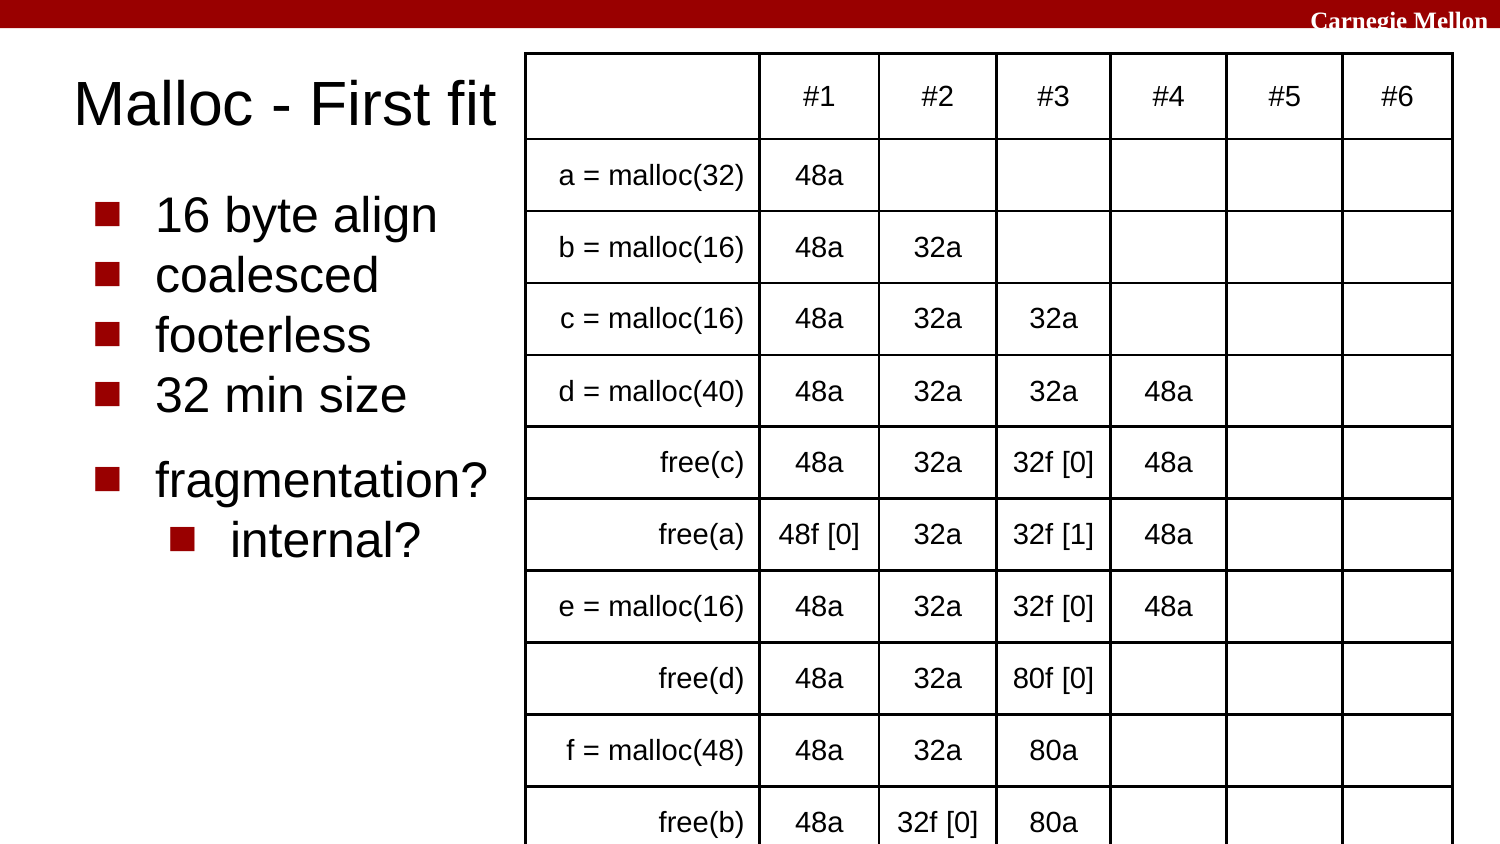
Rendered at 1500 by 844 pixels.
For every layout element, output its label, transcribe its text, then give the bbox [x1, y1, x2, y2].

table_cell free(b) [527, 788, 758, 844]
table_cell [1228, 140, 1341, 210]
table_cell [1344, 500, 1451, 569]
table_cell [1228, 716, 1341, 785]
table_cell [1228, 500, 1341, 569]
table_header #3 [998, 55, 1109, 138]
table_cell free(a) [527, 500, 758, 569]
table_cell 32a [880, 212, 995, 282]
table_cell [1344, 644, 1451, 713]
table_cell [1112, 140, 1225, 210]
table_header [527, 55, 758, 138]
table_cell [1228, 644, 1341, 713]
table_cell [1112, 212, 1225, 282]
table_cell [1344, 212, 1451, 282]
table_cell [1344, 428, 1451, 497]
table_cell [1228, 788, 1341, 844]
table_cell [1344, 716, 1451, 785]
table_cell f = malloc(48) [527, 716, 758, 785]
table_cell 32a [880, 284, 995, 354]
table_header #5 [1228, 55, 1341, 138]
table_cell 32a [880, 356, 995, 425]
table_cell a = malloc(32) [527, 140, 758, 210]
table_cell e = malloc(16) [527, 572, 758, 641]
table_cell c = malloc(16) [527, 284, 758, 354]
table_cell 80f [0] [998, 644, 1109, 713]
table_cell 48a [1112, 500, 1225, 569]
table_cell 32f [0] [880, 788, 995, 844]
table_cell 48a [761, 140, 878, 210]
table_cell 48a [1112, 428, 1225, 497]
table_cell 32a [880, 644, 995, 713]
table_cell free(d) [527, 644, 758, 713]
table_cell [1228, 212, 1341, 282]
table_cell [1228, 356, 1341, 425]
table_cell 32a [880, 572, 995, 641]
table_cell [1112, 716, 1225, 785]
table_cell [1228, 428, 1341, 497]
table_header #6 [1344, 55, 1451, 138]
table_cell [1228, 284, 1341, 354]
table_cell [1112, 788, 1225, 844]
table_cell 32f [0] [998, 572, 1109, 641]
table_cell 48a [1112, 356, 1225, 425]
table_cell 48a [761, 212, 878, 282]
table_cell 48a [761, 428, 878, 497]
table_cell 48a [761, 284, 878, 354]
table_cell 48a [761, 716, 878, 785]
table_cell 48a [761, 644, 878, 713]
table_cell 32f [0] [998, 428, 1109, 497]
list 16 byte align coalesced footerless 32 min size [65, 167, 502, 432]
table_cell 48a [761, 788, 878, 844]
table_header #4 [1112, 55, 1225, 138]
list fragmentation? internal? [65, 432, 526, 797]
table_cell 32a [998, 356, 1109, 425]
table_cell 48f [0] [761, 500, 878, 569]
table_cell [998, 212, 1109, 282]
table_cell 80a [998, 716, 1109, 785]
table_cell [1112, 284, 1225, 354]
table_cell 48a [761, 356, 878, 425]
table_cell [1344, 356, 1451, 425]
table_cell [1228, 572, 1341, 641]
table_cell 32a [880, 716, 995, 785]
table_cell 48a [761, 572, 878, 641]
table_cell 32a [880, 500, 995, 569]
table_cell [1344, 572, 1451, 641]
table_cell [1112, 644, 1225, 713]
table_header #1 [761, 55, 878, 138]
table_header #2 [880, 55, 995, 138]
table_cell 80a [998, 788, 1109, 844]
table_cell free(c) [527, 428, 758, 497]
table_cell d = malloc(40) [527, 356, 758, 425]
table_cell 32a [998, 284, 1109, 354]
table_cell [1344, 284, 1451, 354]
title Malloc - First fit [58, 53, 524, 148]
table_cell 32a [880, 428, 995, 497]
table_cell [880, 140, 995, 210]
table_cell 48a [1112, 572, 1225, 641]
table_cell 32f [1] [998, 500, 1109, 569]
table_cell [998, 140, 1109, 210]
table_cell [1344, 788, 1451, 844]
table_cell b = malloc(16) [527, 212, 758, 282]
table_cell [1344, 140, 1451, 210]
